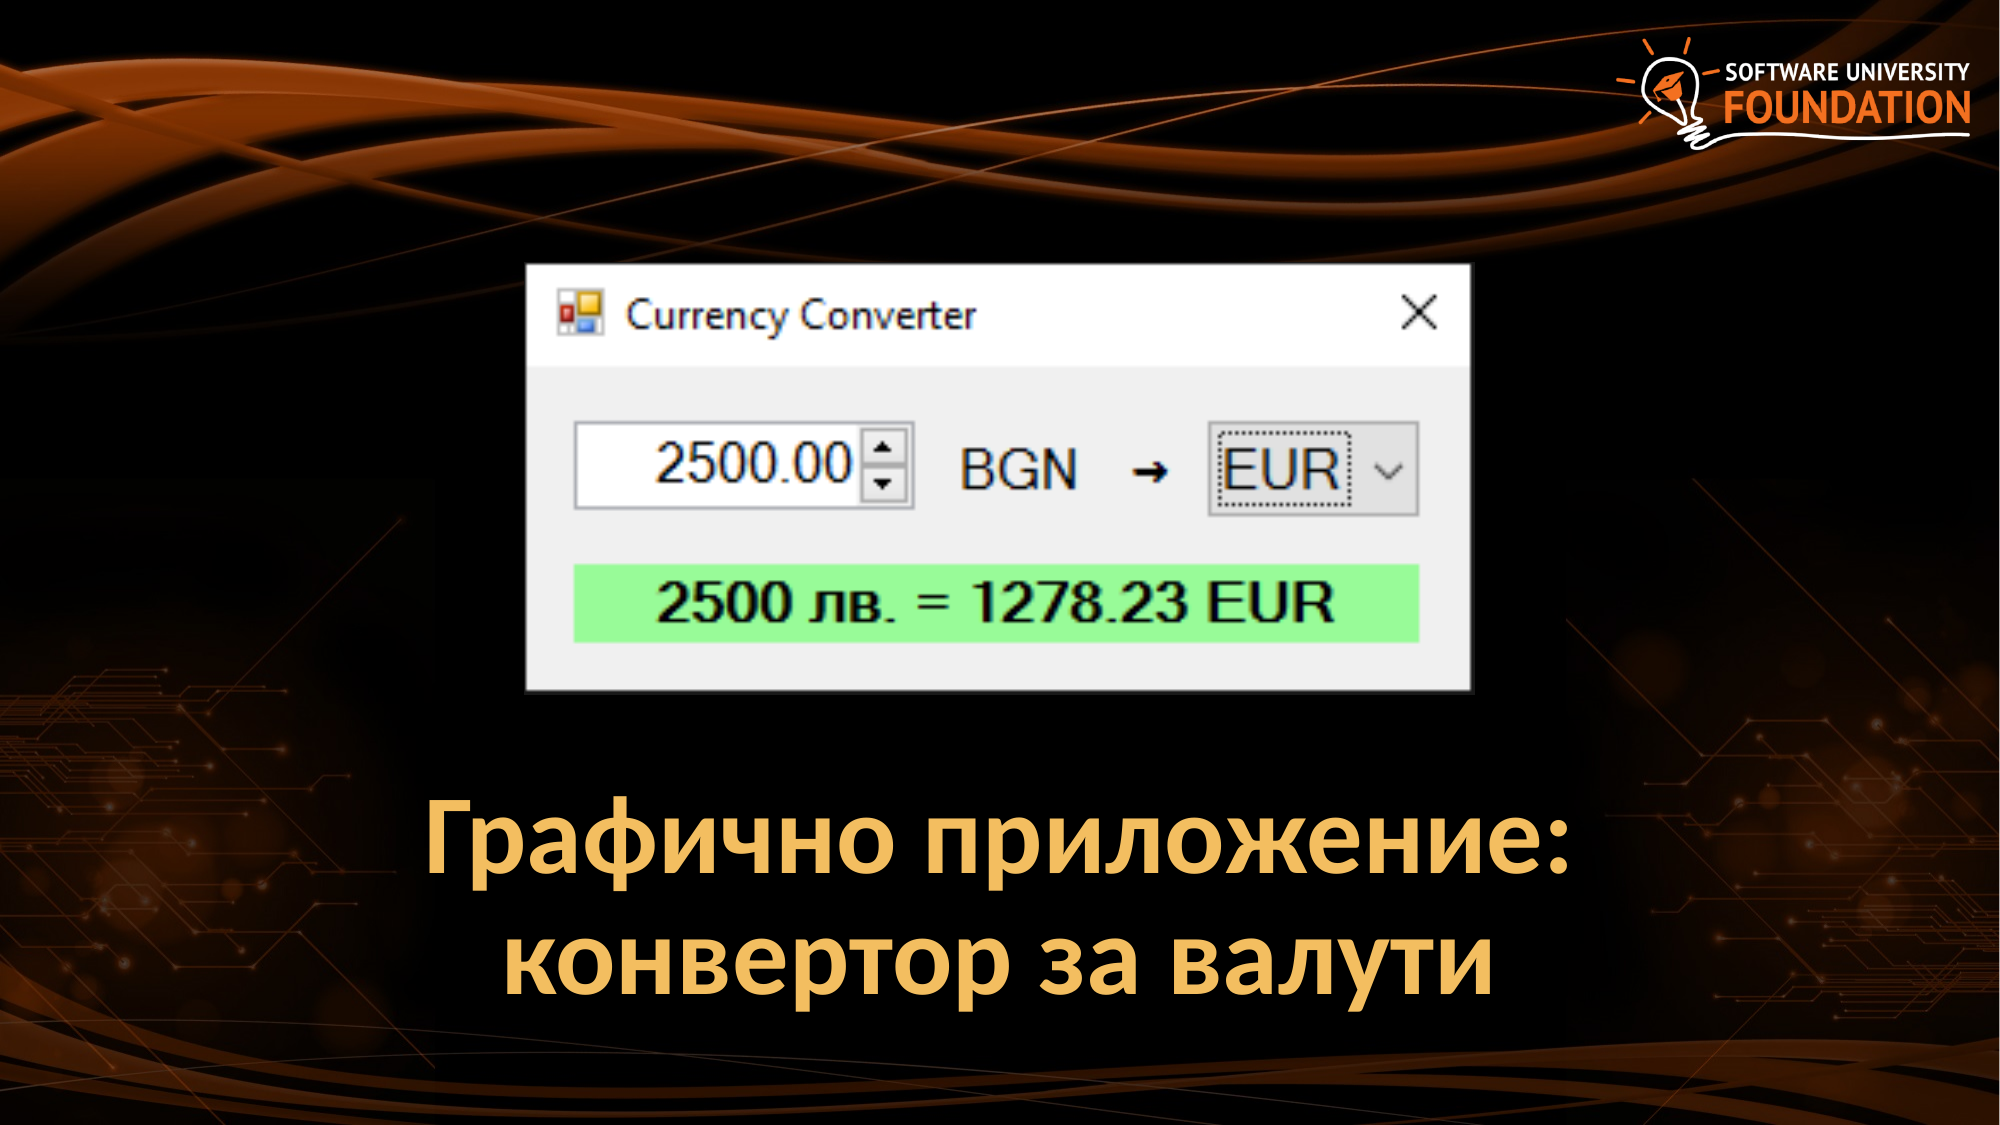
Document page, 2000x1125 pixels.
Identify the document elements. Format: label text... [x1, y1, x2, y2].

picture [0, 0, 2000, 1125]
title Графично приложение: конвертор за валути [149, 767, 1850, 1025]
